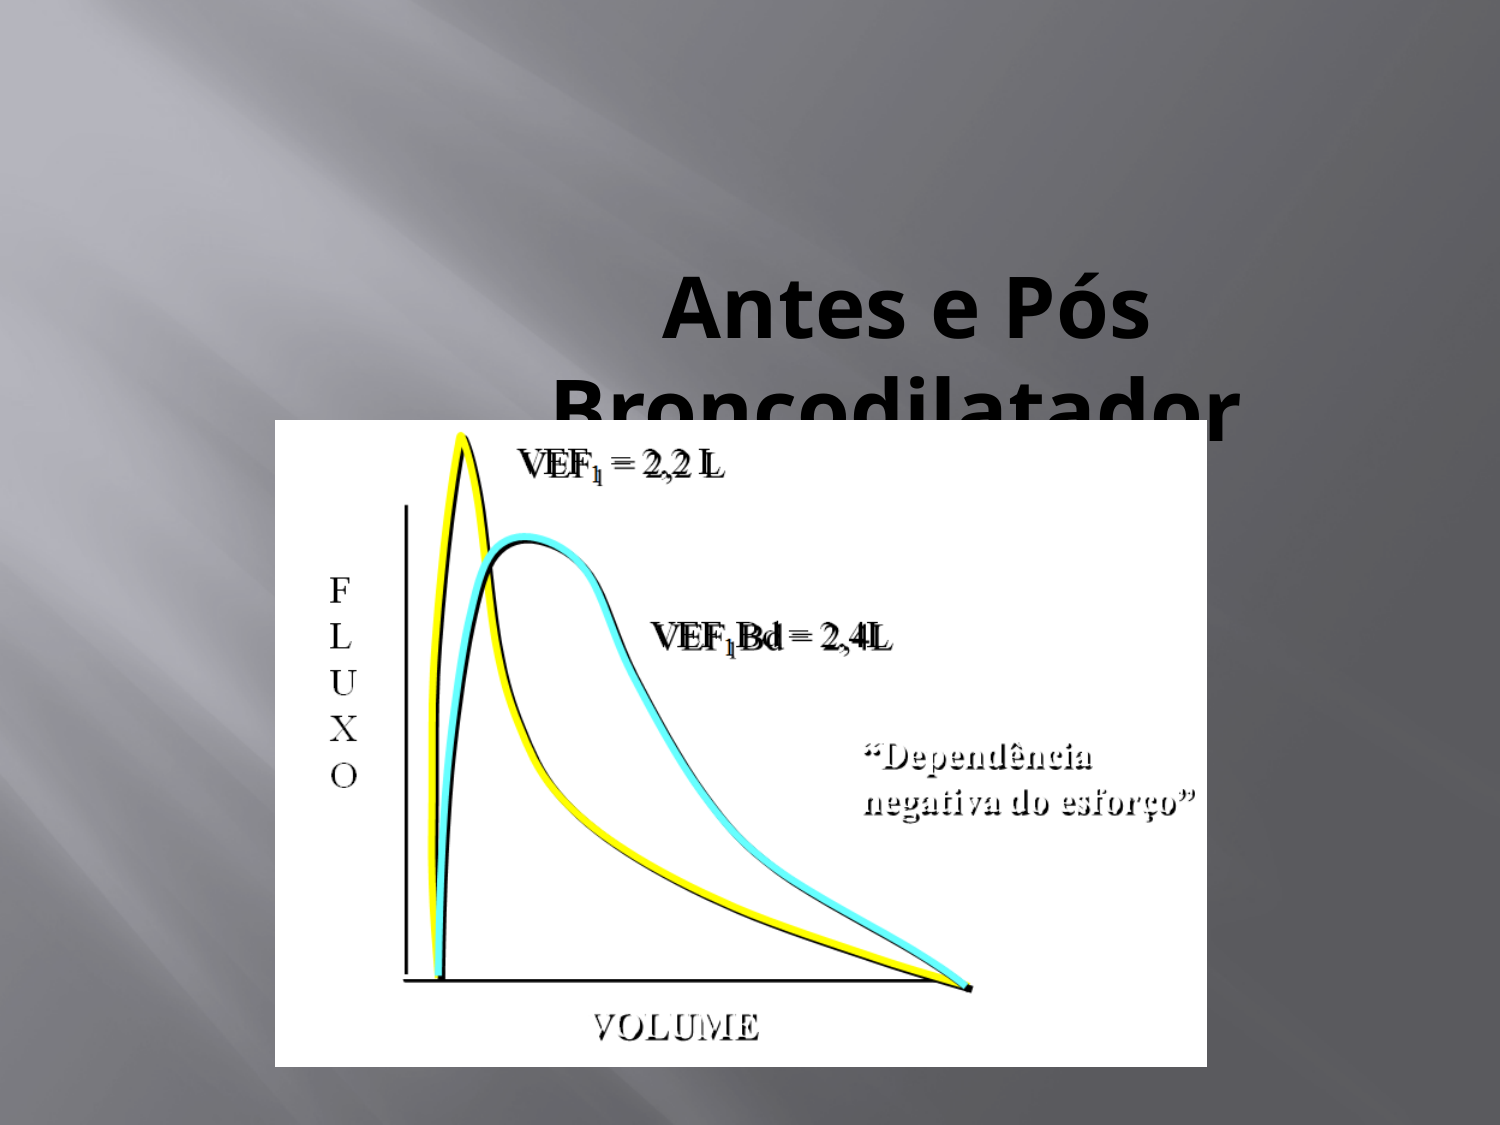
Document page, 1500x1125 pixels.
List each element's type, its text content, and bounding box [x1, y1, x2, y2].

title Antes e Pós Broncodilatador [312, 290, 1500, 421]
picture [274, 420, 1207, 1067]
